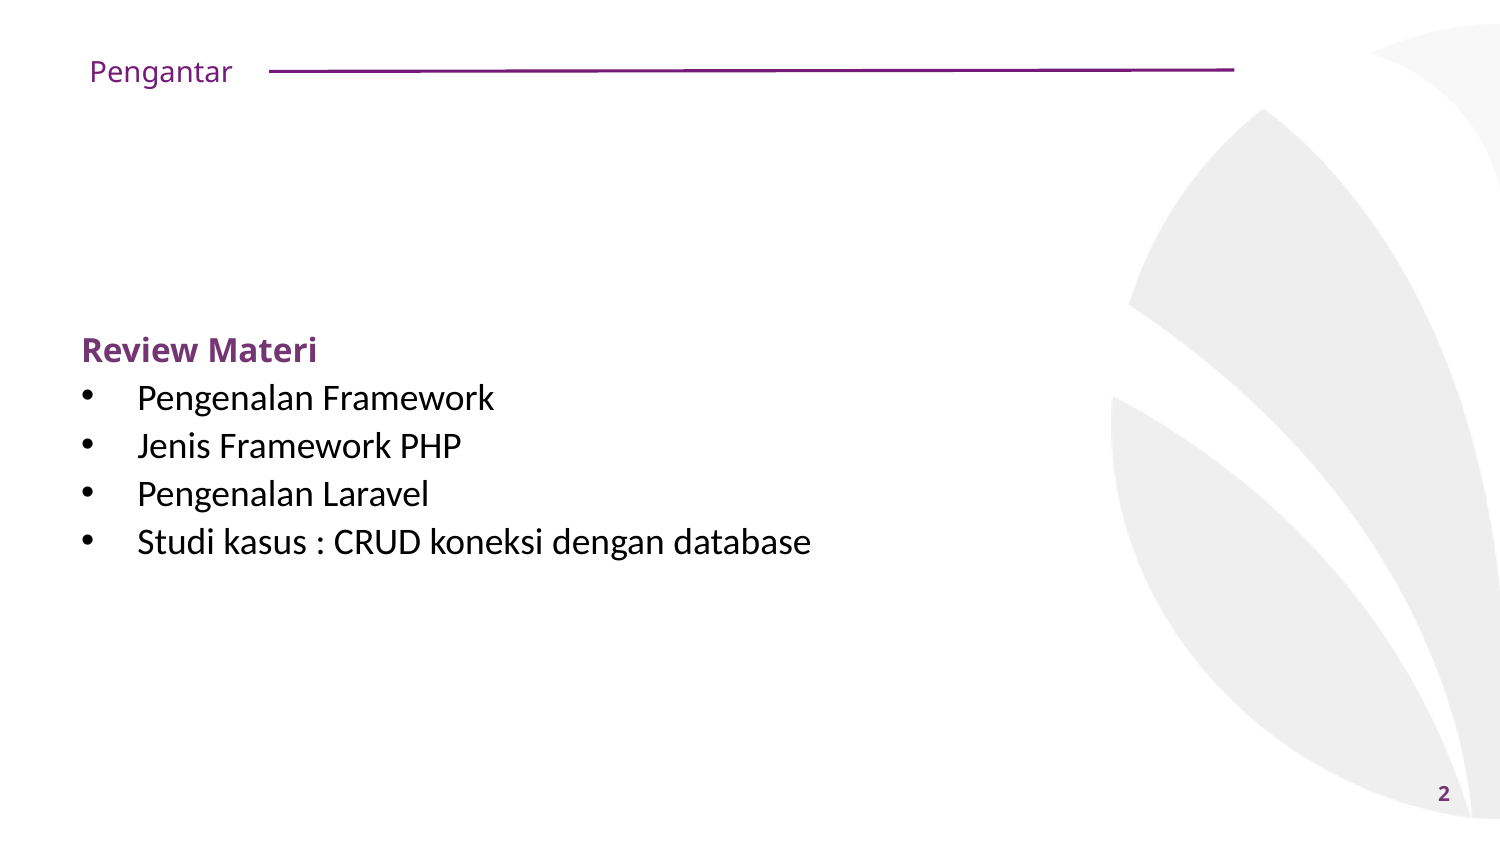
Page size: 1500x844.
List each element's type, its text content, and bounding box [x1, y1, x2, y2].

text_box Pengantar [74, 23, 485, 118]
text_box Review Materi Pengenalan Framework Jenis Framework PHP Pengenalan Laravel Studi kasus : CRUD koneksi dengan database [66, 122, 1105, 763]
picture [1110, 24, 1500, 819]
